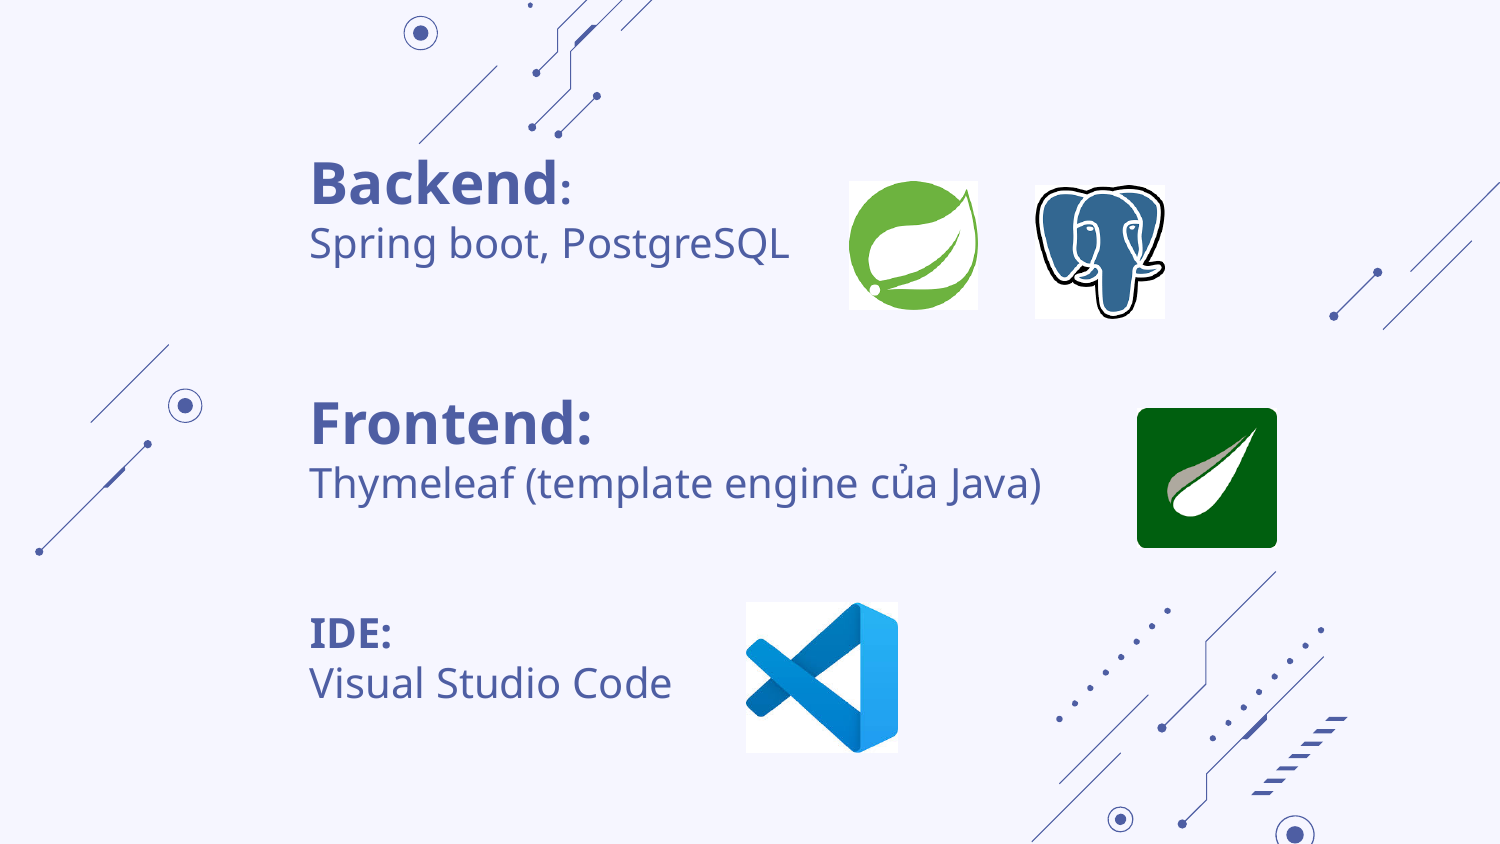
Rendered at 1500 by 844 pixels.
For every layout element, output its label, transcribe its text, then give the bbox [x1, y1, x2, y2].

picture [1137, 408, 1277, 549]
picture [1035, 185, 1165, 319]
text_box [403, 0, 700, 145]
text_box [1030, 570, 1348, 844]
subtitle Backend: Spring boot, PostgreSQL Frontend: Thymeleaf (template engine của Java) IDE: Visual Studio Code [273, 146, 1153, 550]
picture [746, 602, 898, 754]
picture [848, 180, 979, 311]
